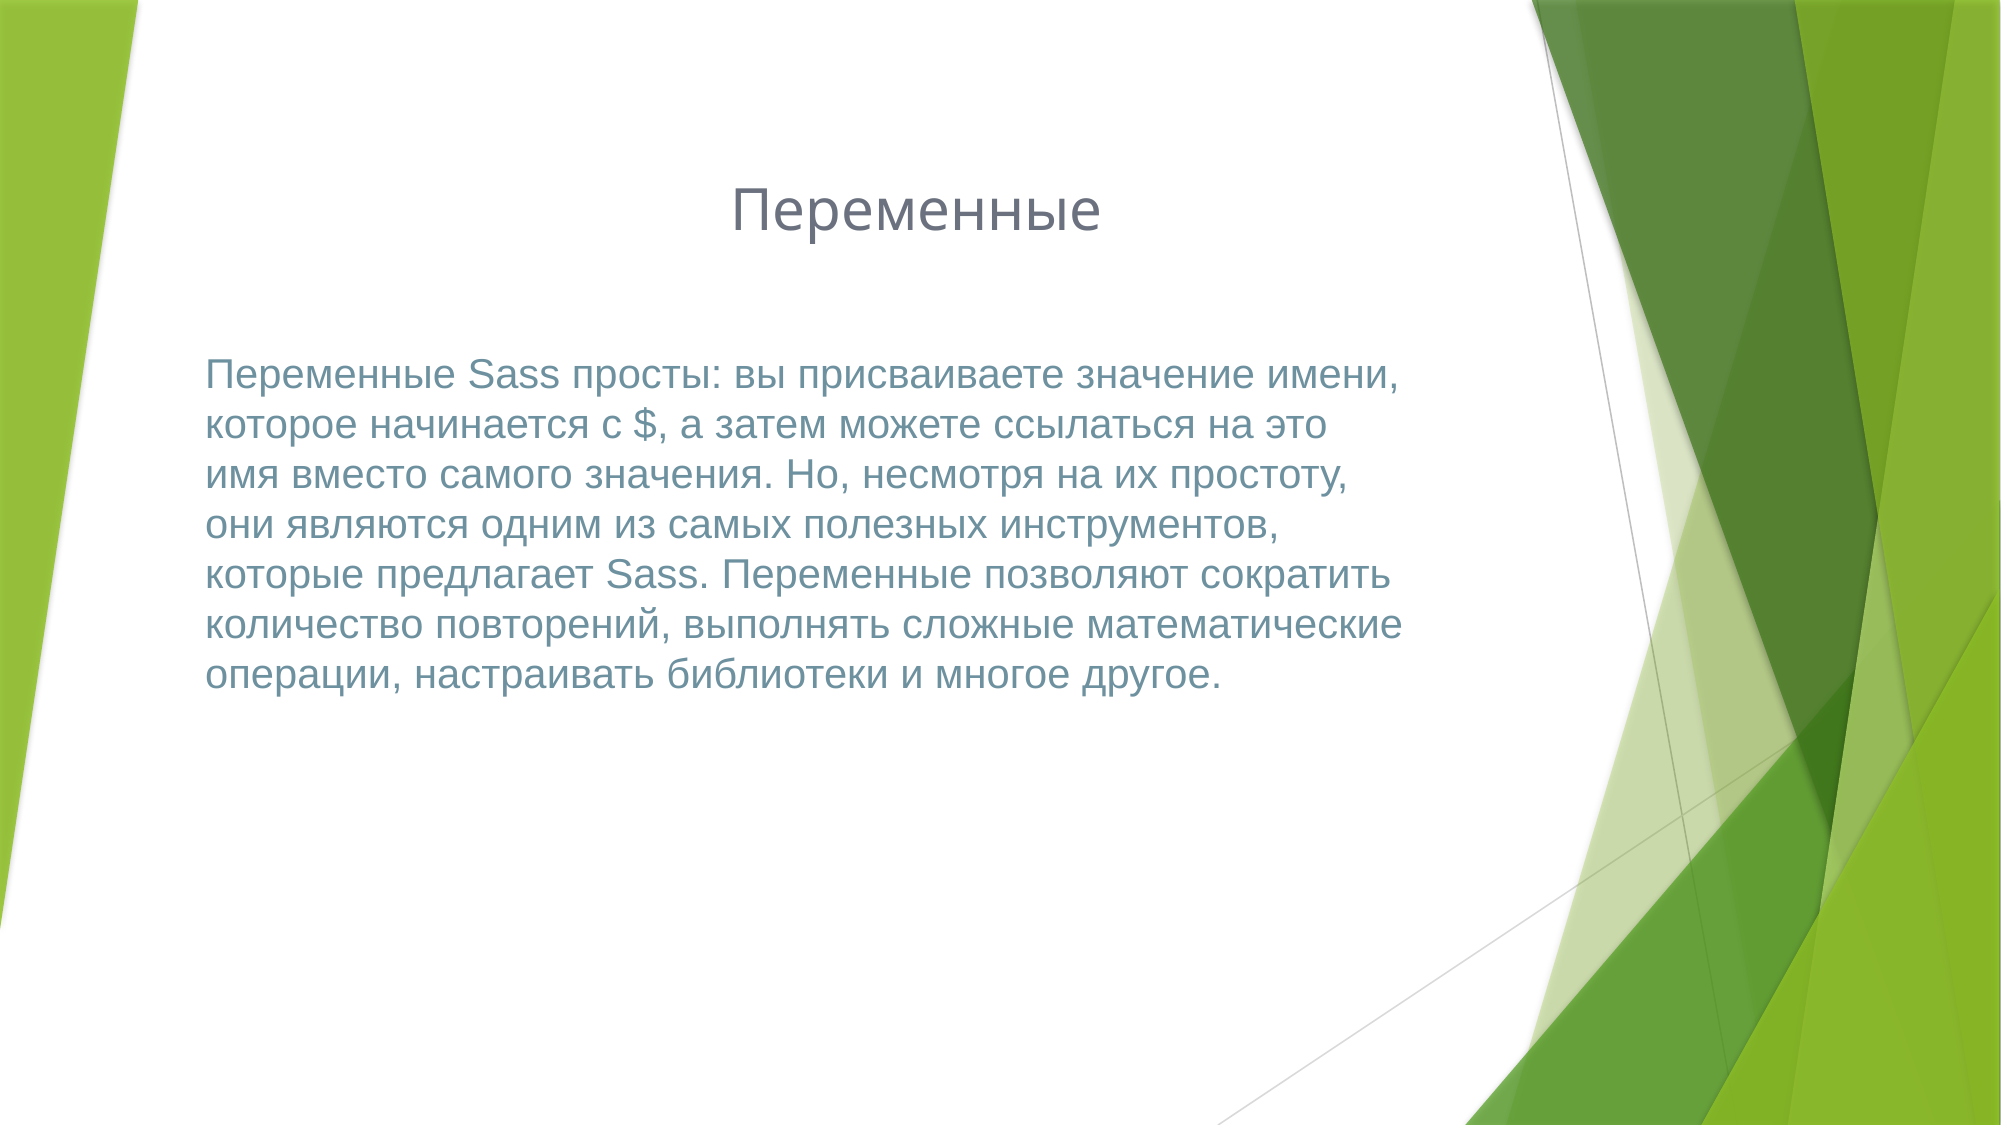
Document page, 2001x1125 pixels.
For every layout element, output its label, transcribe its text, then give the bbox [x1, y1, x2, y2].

text_box Переменные [715, 165, 1118, 250]
text_box Переменные Sass просты: вы присваиваете значение имени, которое начинается с $, а затем можете ссылаться на это имя вместо самого значения. Но, несмотря на их простоту, они являются одним из самых полезных инструментов, которые предлагает Sass. Переменные позволяют сократить количество повторений, выполнять сложные математические операции, настраивать библиотеки и многое другое. [190, 339, 1427, 705]
